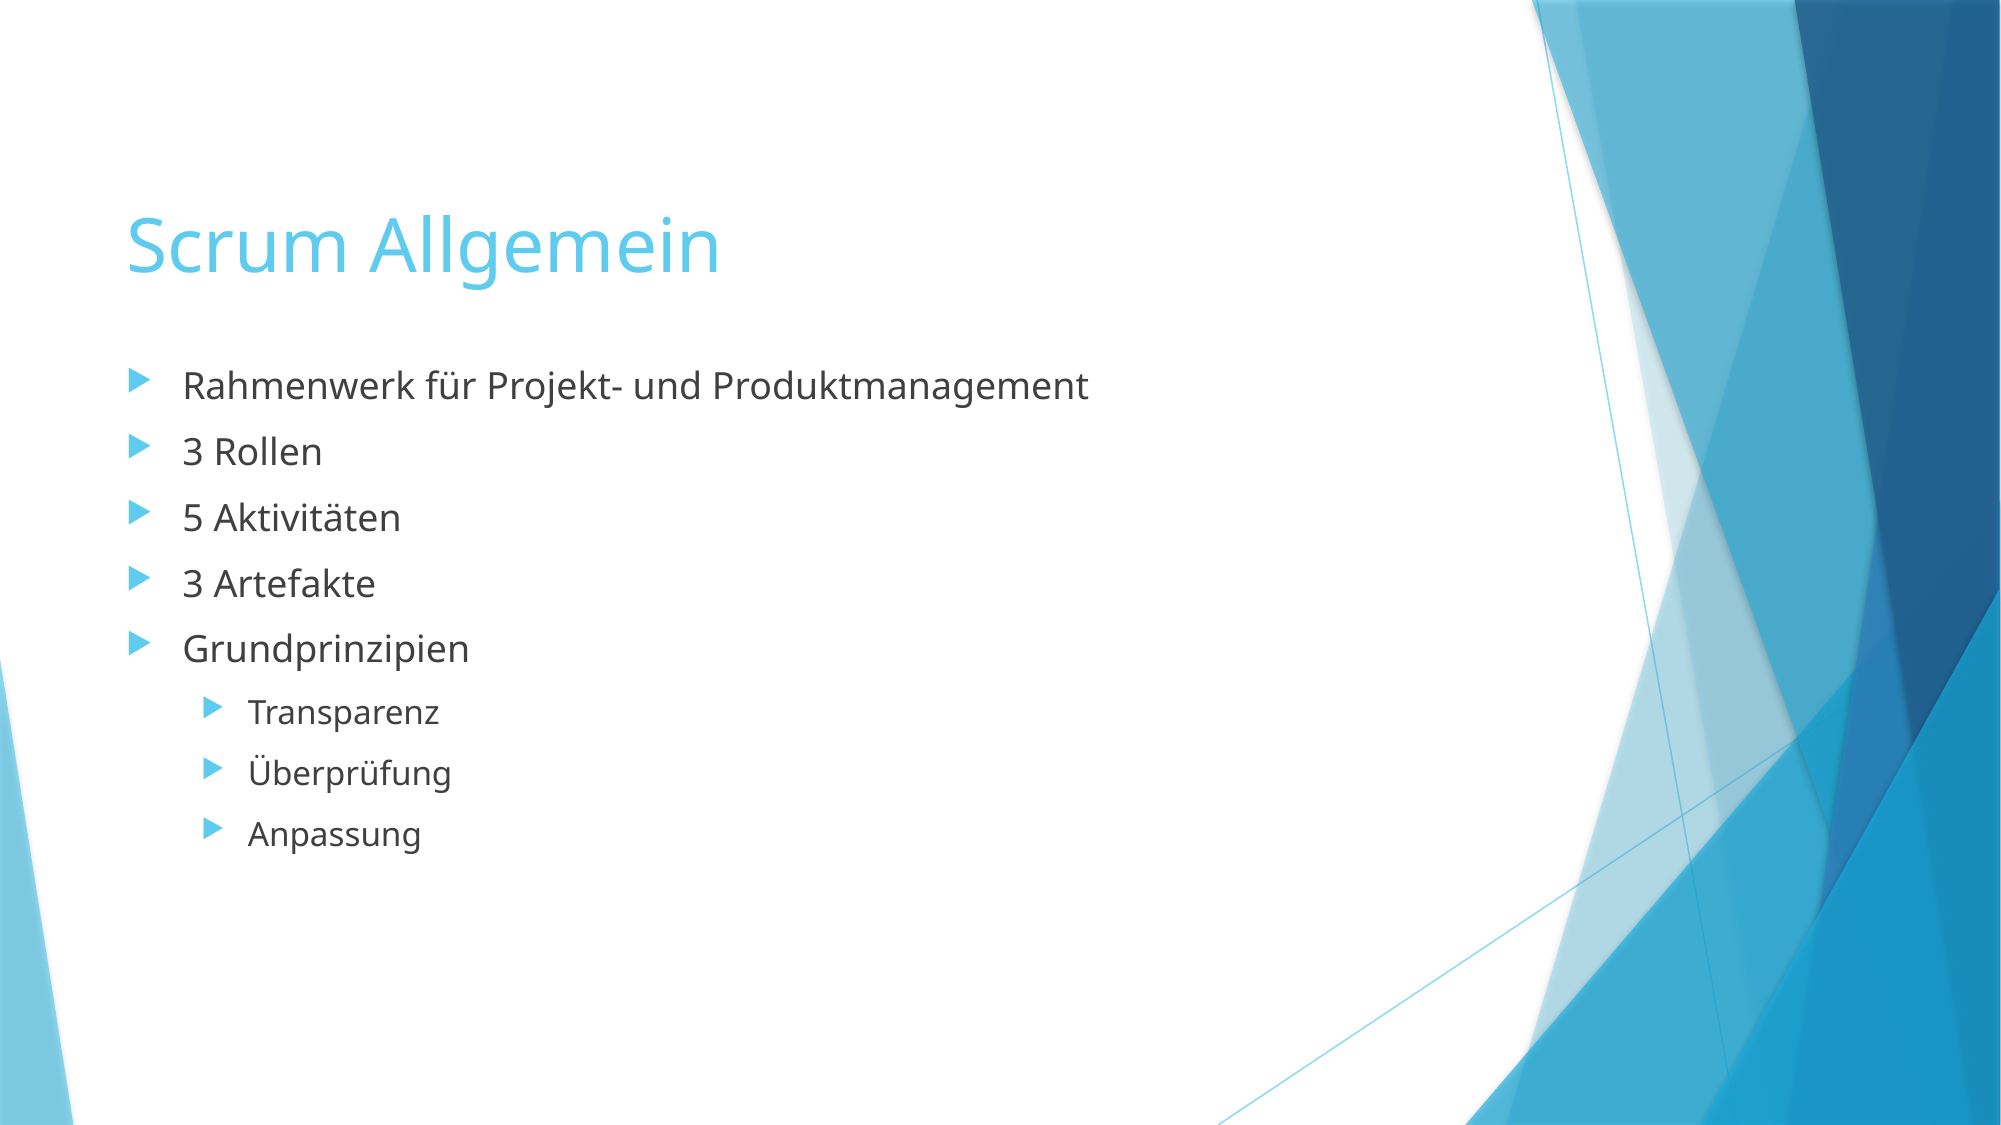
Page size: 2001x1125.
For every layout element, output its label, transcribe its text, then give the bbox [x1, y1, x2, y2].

list Rahmenwerk für Projekt- und Produktmanagement 3 Rollen 5 Aktivitäten 3 Artefakte Grundprinzipien Transparenz Überprüfung Anpassung [111, 354, 1522, 992]
title Scrum Allgemein [111, 99, 1522, 317]
